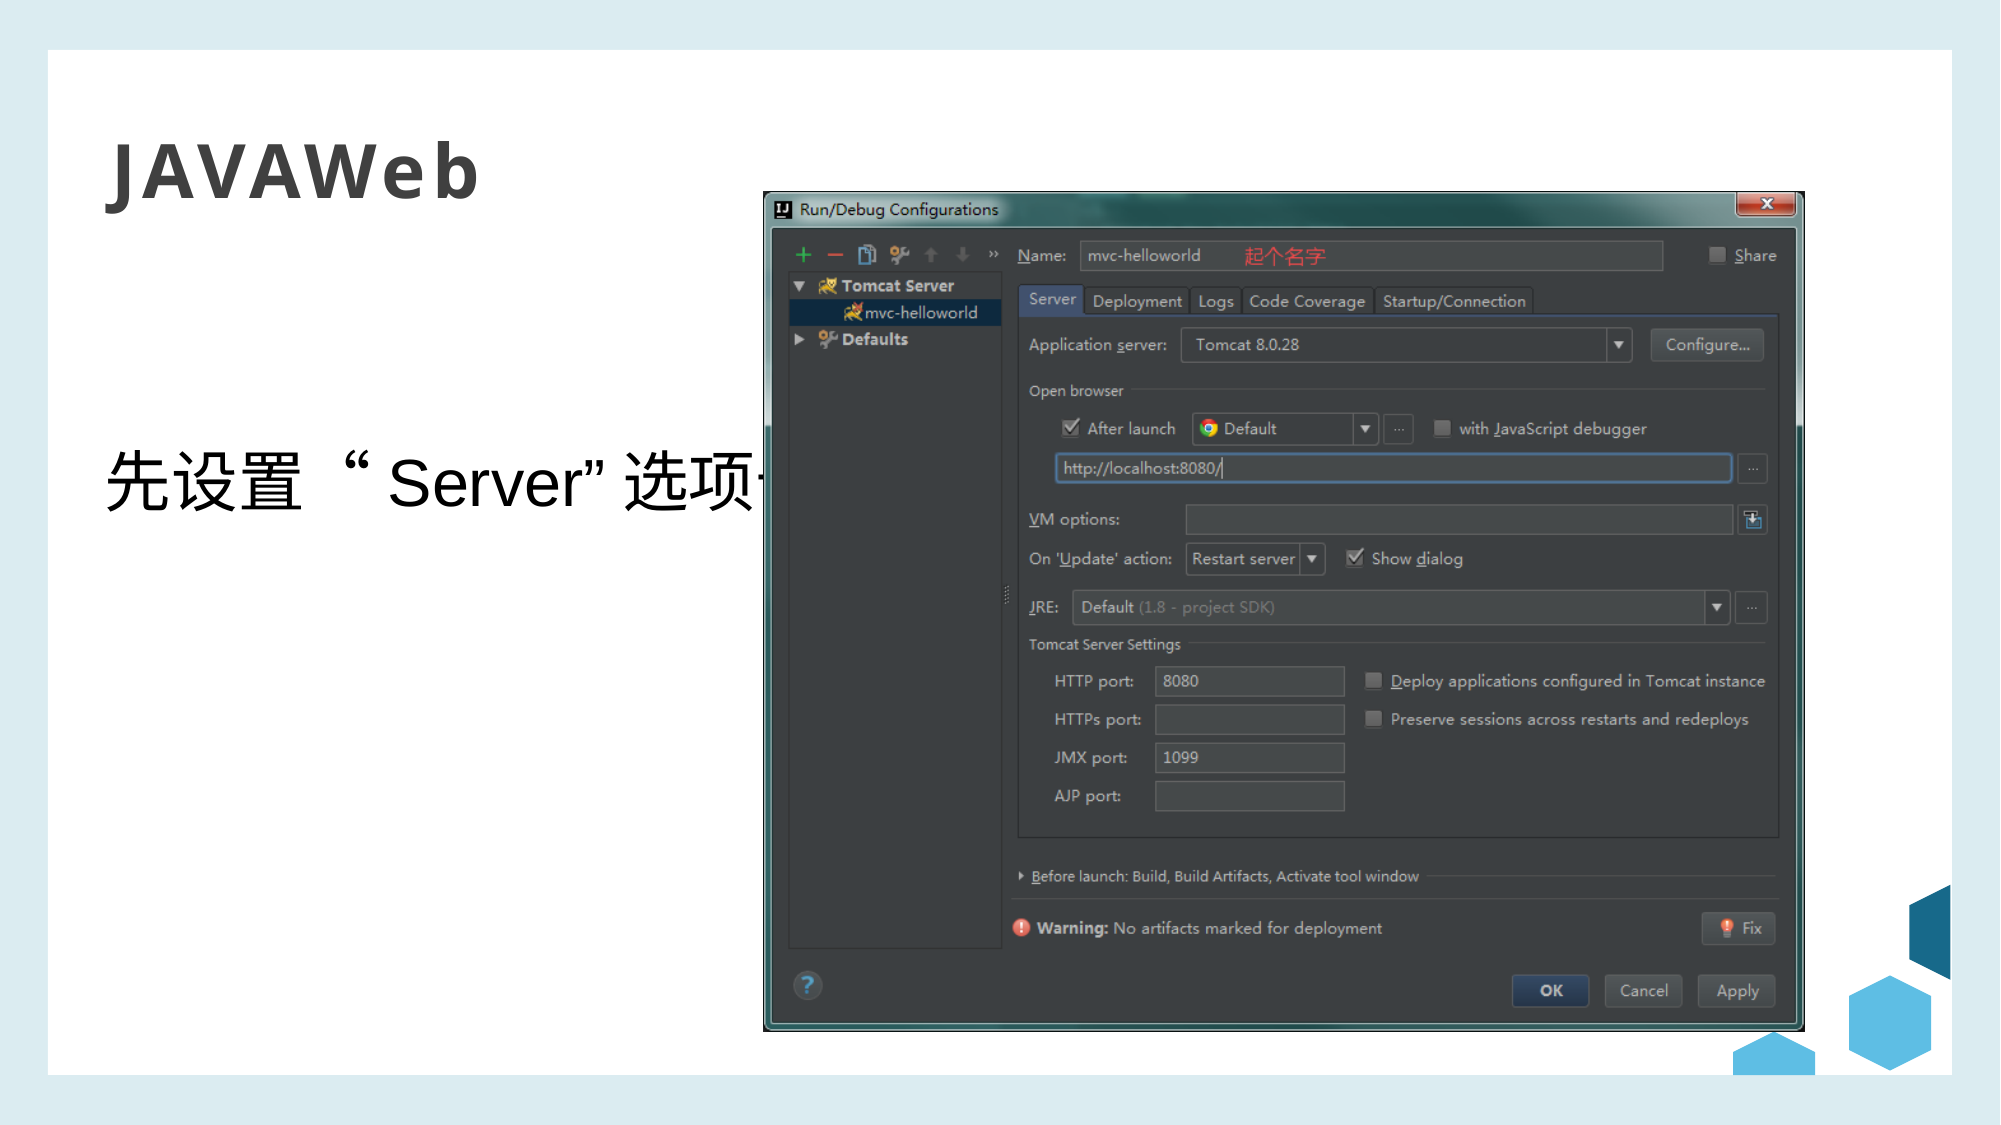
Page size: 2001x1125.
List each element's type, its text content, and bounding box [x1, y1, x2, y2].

picture [763, 191, 1805, 1032]
text_box [47, 49, 1953, 1076]
text_box 先设置“Server”选项卡 [89, 431, 763, 527]
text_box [1733, 884, 1951, 1076]
text_box JAVAWeb [99, 77, 1901, 283]
